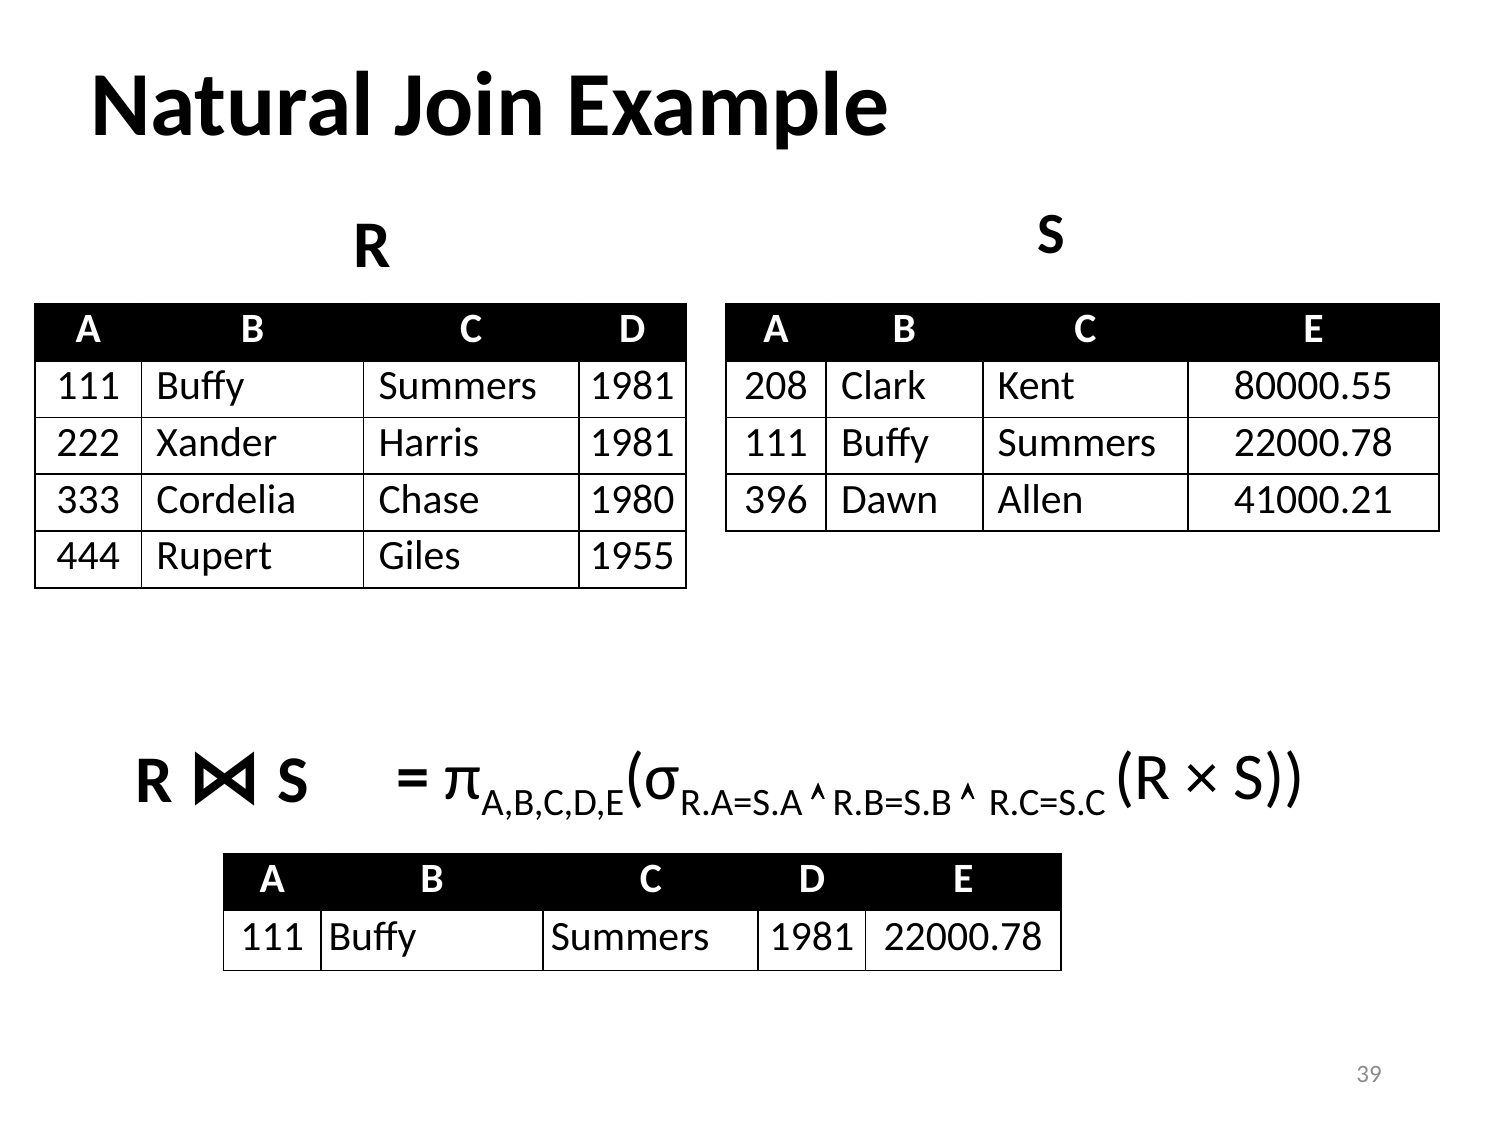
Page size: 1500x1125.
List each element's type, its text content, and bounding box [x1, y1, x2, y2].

slide_number 39 [1059, 1042, 1397, 1103]
table_cell Buffy [827, 418, 982, 473]
table_cell Xander [142, 418, 363, 473]
table_cell Giles [364, 532, 578, 587]
table_cell Rupert [142, 532, 363, 587]
table_cell 1980 [580, 475, 685, 530]
table_header D [759, 854, 865, 910]
table_header A [727, 305, 825, 360]
table_header E [1189, 305, 1438, 360]
table_header B [827, 305, 982, 360]
text_box R [338, 193, 549, 289]
table_cell Summers [364, 362, 578, 417]
table_cell 1981 [580, 418, 685, 473]
title Natural Join Example [75, 0, 1313, 213]
text_box = πA,B,C,D,E(σR.A=S.A  R.B=S.B  R.C=S.C (R × S)) [381, 725, 1321, 831]
table_cell Clark [827, 362, 982, 417]
table_cell 111 [224, 911, 320, 970]
table_cell Harris [364, 418, 578, 473]
text_box R ⋈ S [120, 720, 1404, 825]
table_cell 41000.21 [1189, 475, 1438, 530]
table_cell Buffy [322, 911, 542, 970]
table_cell 444 [36, 532, 141, 587]
table_cell Summers [544, 911, 757, 970]
table_header B [142, 305, 363, 360]
table_cell 1955 [580, 532, 685, 587]
table_cell 208 [727, 362, 825, 417]
table_header C [544, 854, 757, 910]
table_cell 111 [727, 418, 825, 473]
table_cell 80000.55 [1189, 362, 1438, 417]
table_header A [224, 854, 320, 910]
table_header E [866, 854, 1060, 910]
table_cell Buffy [142, 362, 363, 417]
table_cell 22000.78 [866, 911, 1060, 970]
table_header C [984, 305, 1187, 360]
table_cell Kent [984, 362, 1187, 417]
table_cell 222 [36, 418, 141, 473]
text_box S [1022, 187, 1234, 273]
table_cell Dawn [827, 475, 982, 530]
table_cell 1981 [759, 911, 865, 970]
table_header C [364, 305, 578, 360]
table_cell 111 [36, 362, 141, 417]
table_header A [36, 305, 141, 360]
table_cell Summers [984, 418, 1187, 473]
table_cell Allen [984, 475, 1187, 530]
table_cell 333 [36, 475, 141, 530]
table_cell Cordelia [142, 475, 363, 530]
table_cell 22000.78 [1189, 418, 1438, 473]
table_header D [580, 305, 685, 360]
table_cell 396 [727, 475, 825, 530]
table_cell 1981 [580, 362, 685, 417]
table_header B [322, 854, 542, 910]
table_cell Chase [364, 475, 578, 530]
